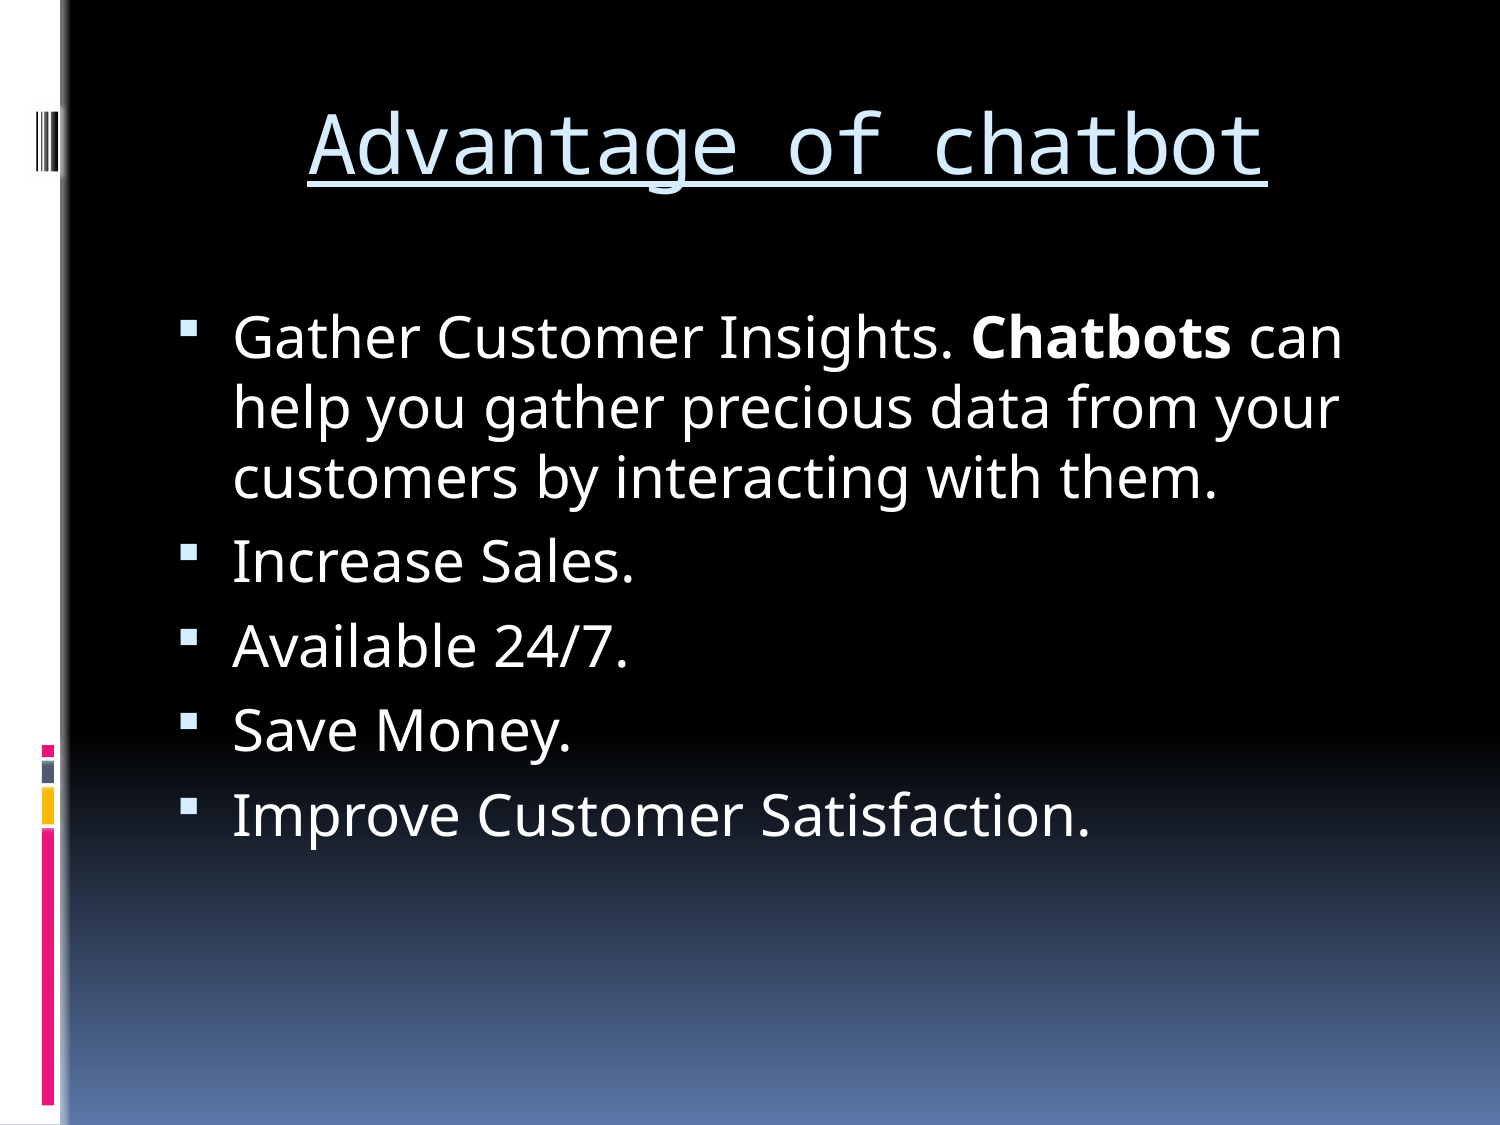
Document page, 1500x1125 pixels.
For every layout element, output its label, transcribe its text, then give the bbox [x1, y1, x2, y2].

list Gather Customer Insights. Chatbots can help you gather precious data from your customers by interacting with them. Increase Sales. Available 24/7. Save Money. Improve Customer Satisfaction. [150, 292, 1425, 1043]
title Advantage of chatbot [150, 83, 1425, 234]
